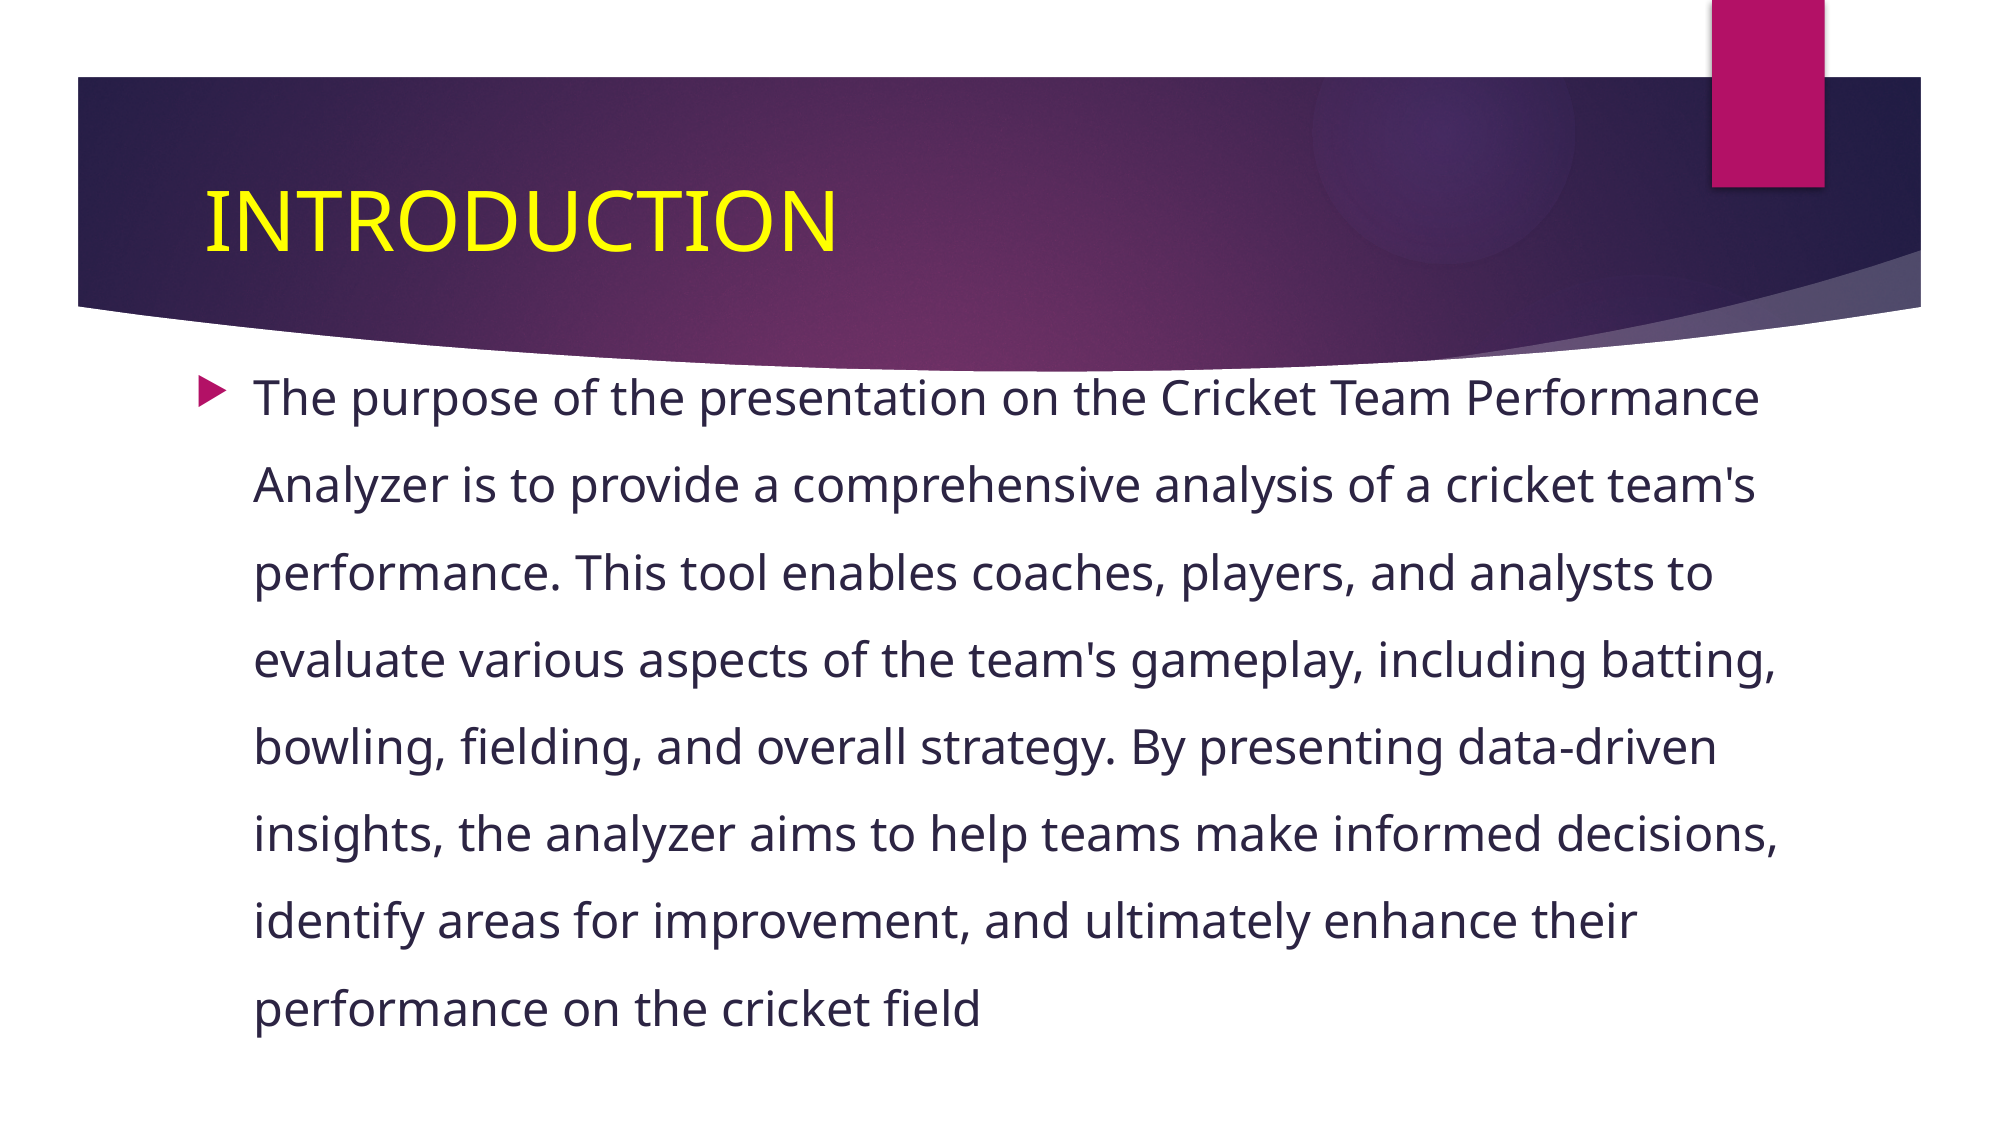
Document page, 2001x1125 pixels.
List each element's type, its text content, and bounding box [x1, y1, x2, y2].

title INTRODUCTION [189, 159, 1627, 276]
list The purpose of the presentation on the Cricket Team Performance Analyzer is to provide a comprehensive analysis of a cricket team's performance. This tool enables coaches, players, and analysts to evaluate various aspects of the team's gameplay, including batting, bowling, fielding, and overall strategy. By presenting data-driven insights, the analyzer aims to help teams make informed decisions, identify areas for improvement, and ultimately enhance their performance on the cricket field [180, 330, 1830, 1048]
